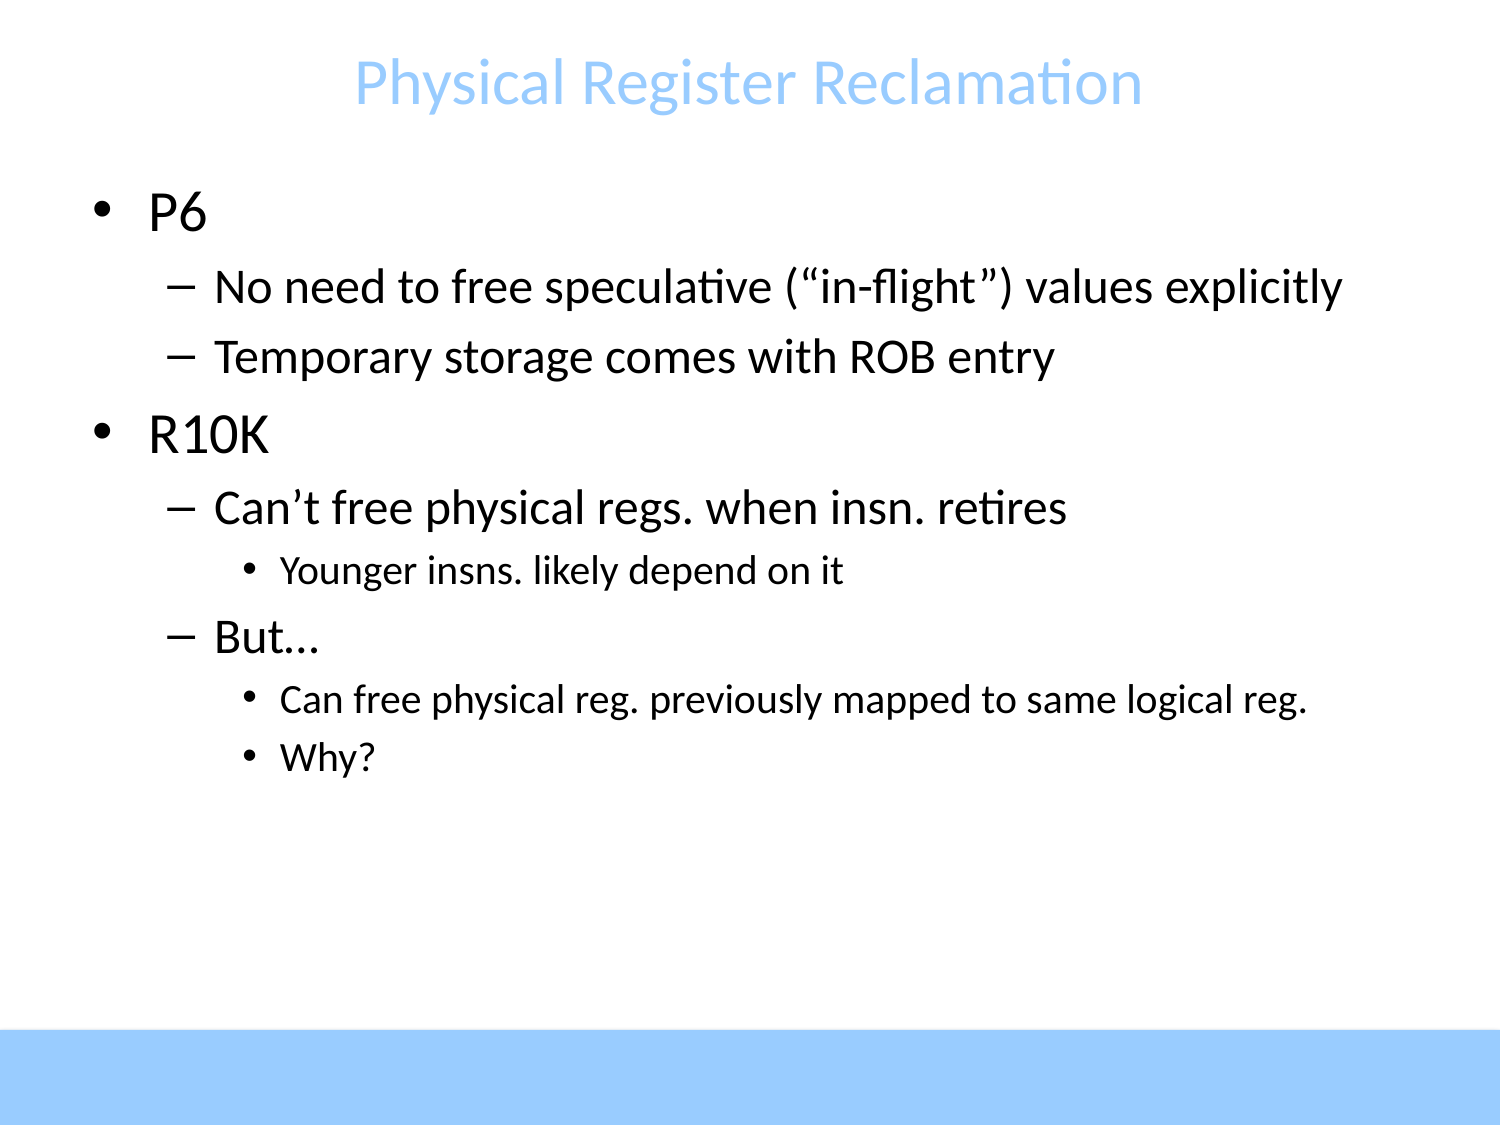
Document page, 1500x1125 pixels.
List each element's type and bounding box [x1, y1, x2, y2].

list [77, 165, 1428, 1000]
title [0, 30, 1500, 126]
